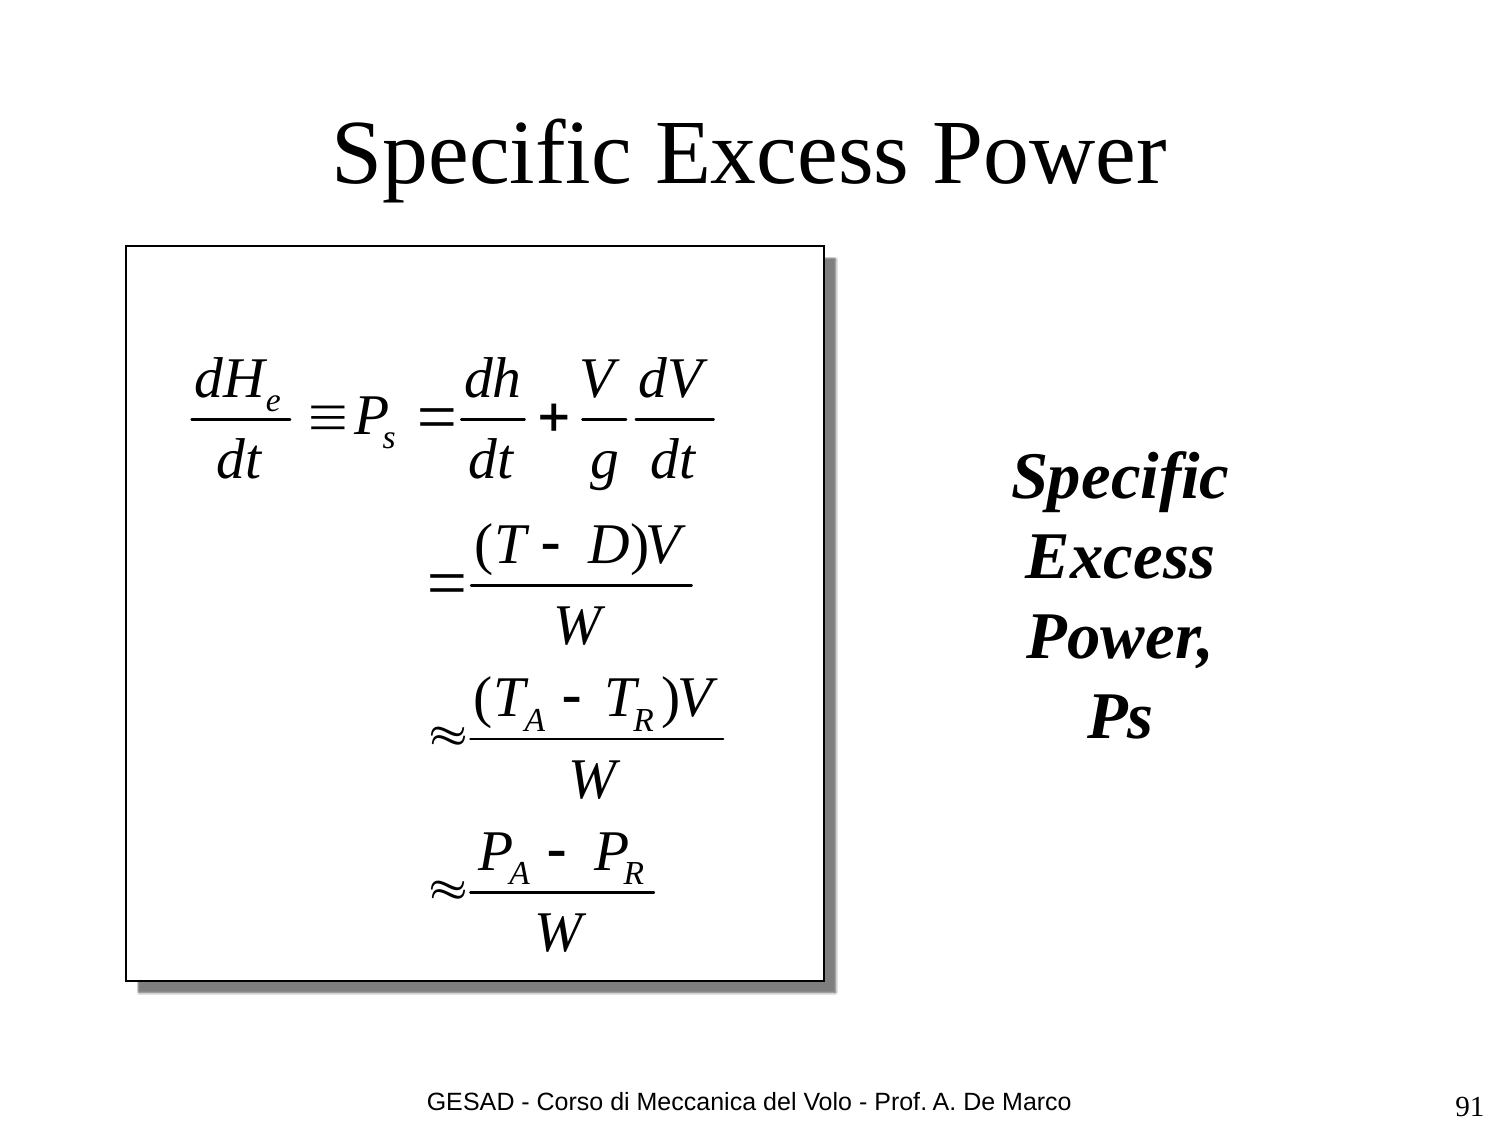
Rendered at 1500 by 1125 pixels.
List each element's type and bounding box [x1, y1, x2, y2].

text_box [996, 424, 1245, 759]
text_box [125, 246, 921, 982]
title [112, 23, 1388, 211]
slide_number [1200, 1079, 1500, 1125]
footer [300, 1077, 1200, 1125]
